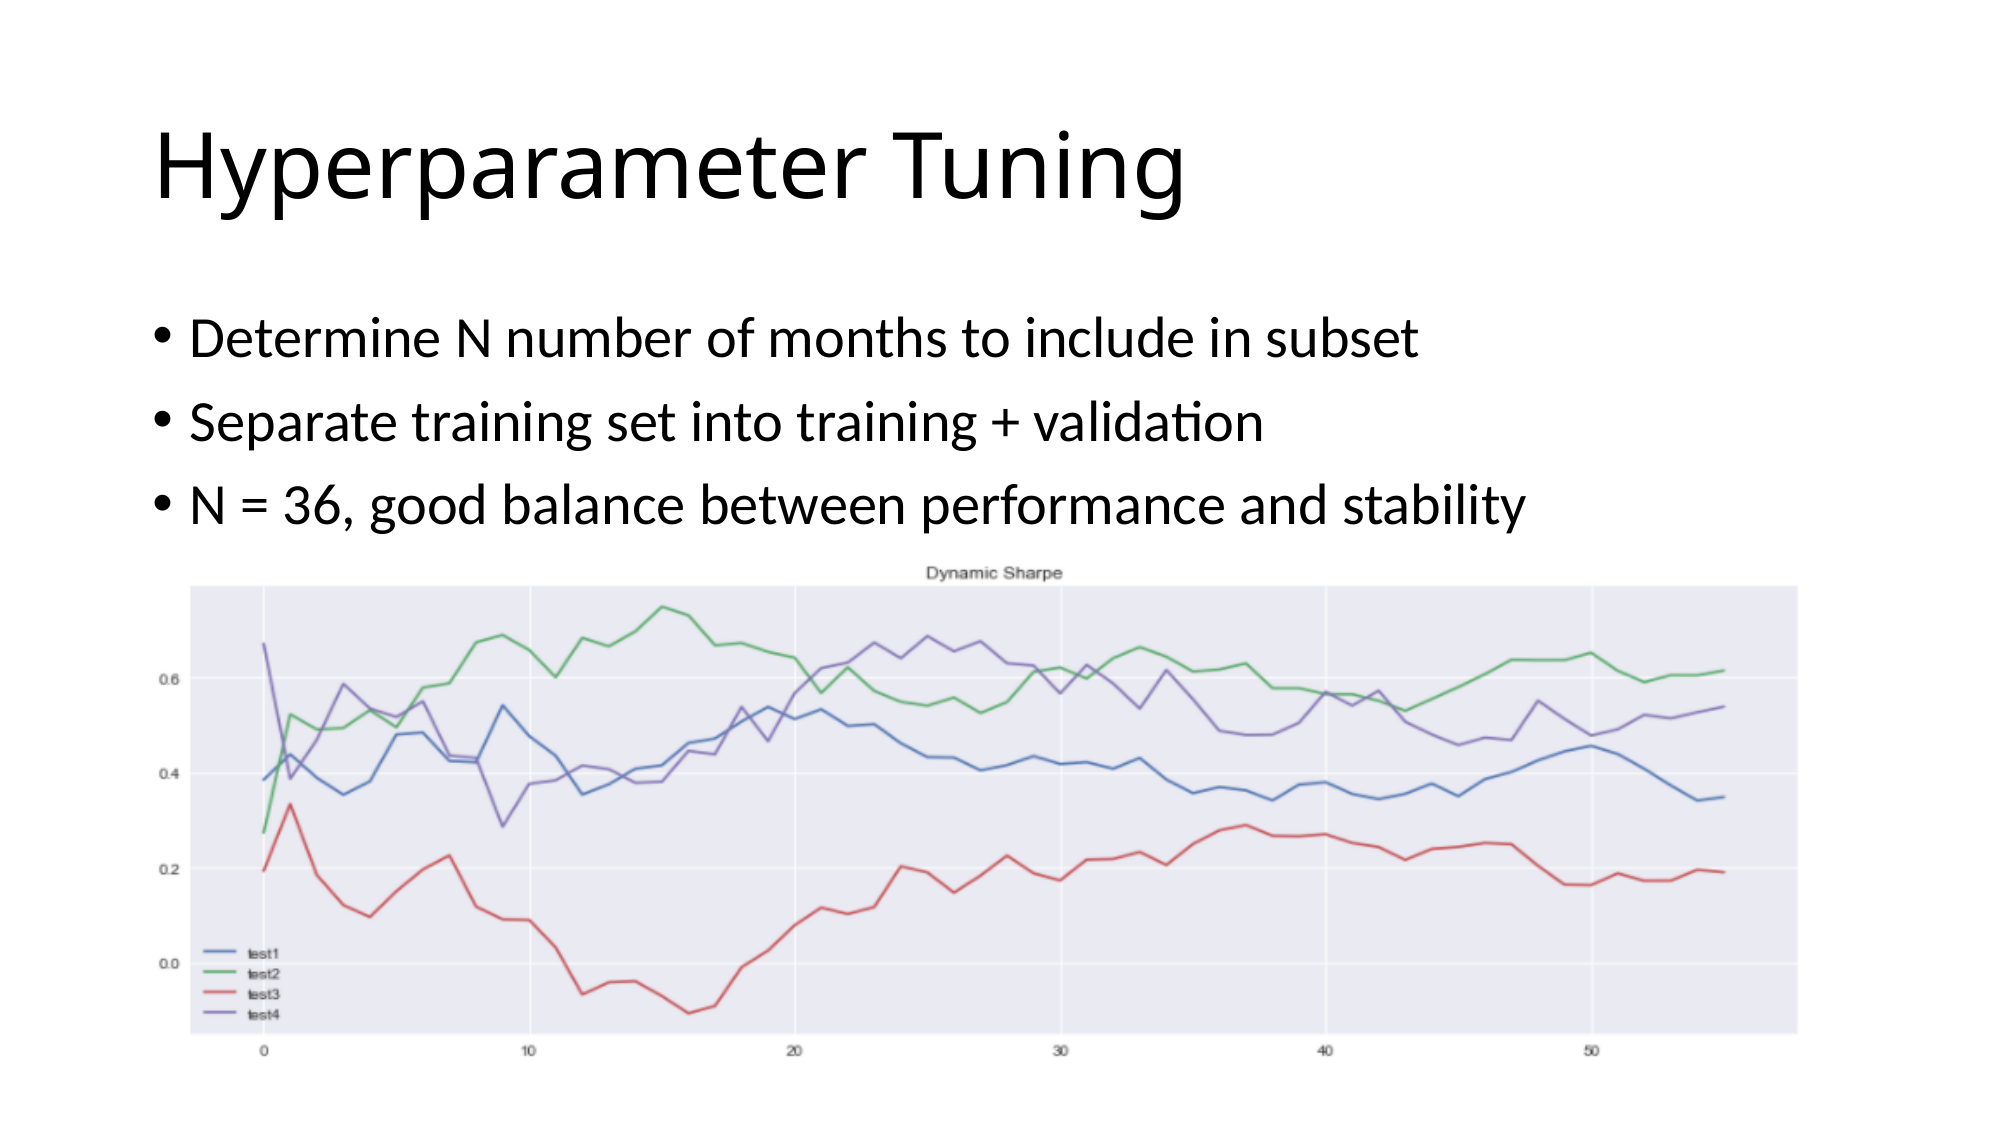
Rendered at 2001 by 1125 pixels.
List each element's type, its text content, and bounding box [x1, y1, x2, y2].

picture [137, 562, 1821, 1066]
title Hyperparameter Tuning [137, 59, 1863, 278]
list Determine N number of months to include in subset Separate training set into training + validation N = 36, good balance between performance and stability [137, 299, 1863, 1045]
